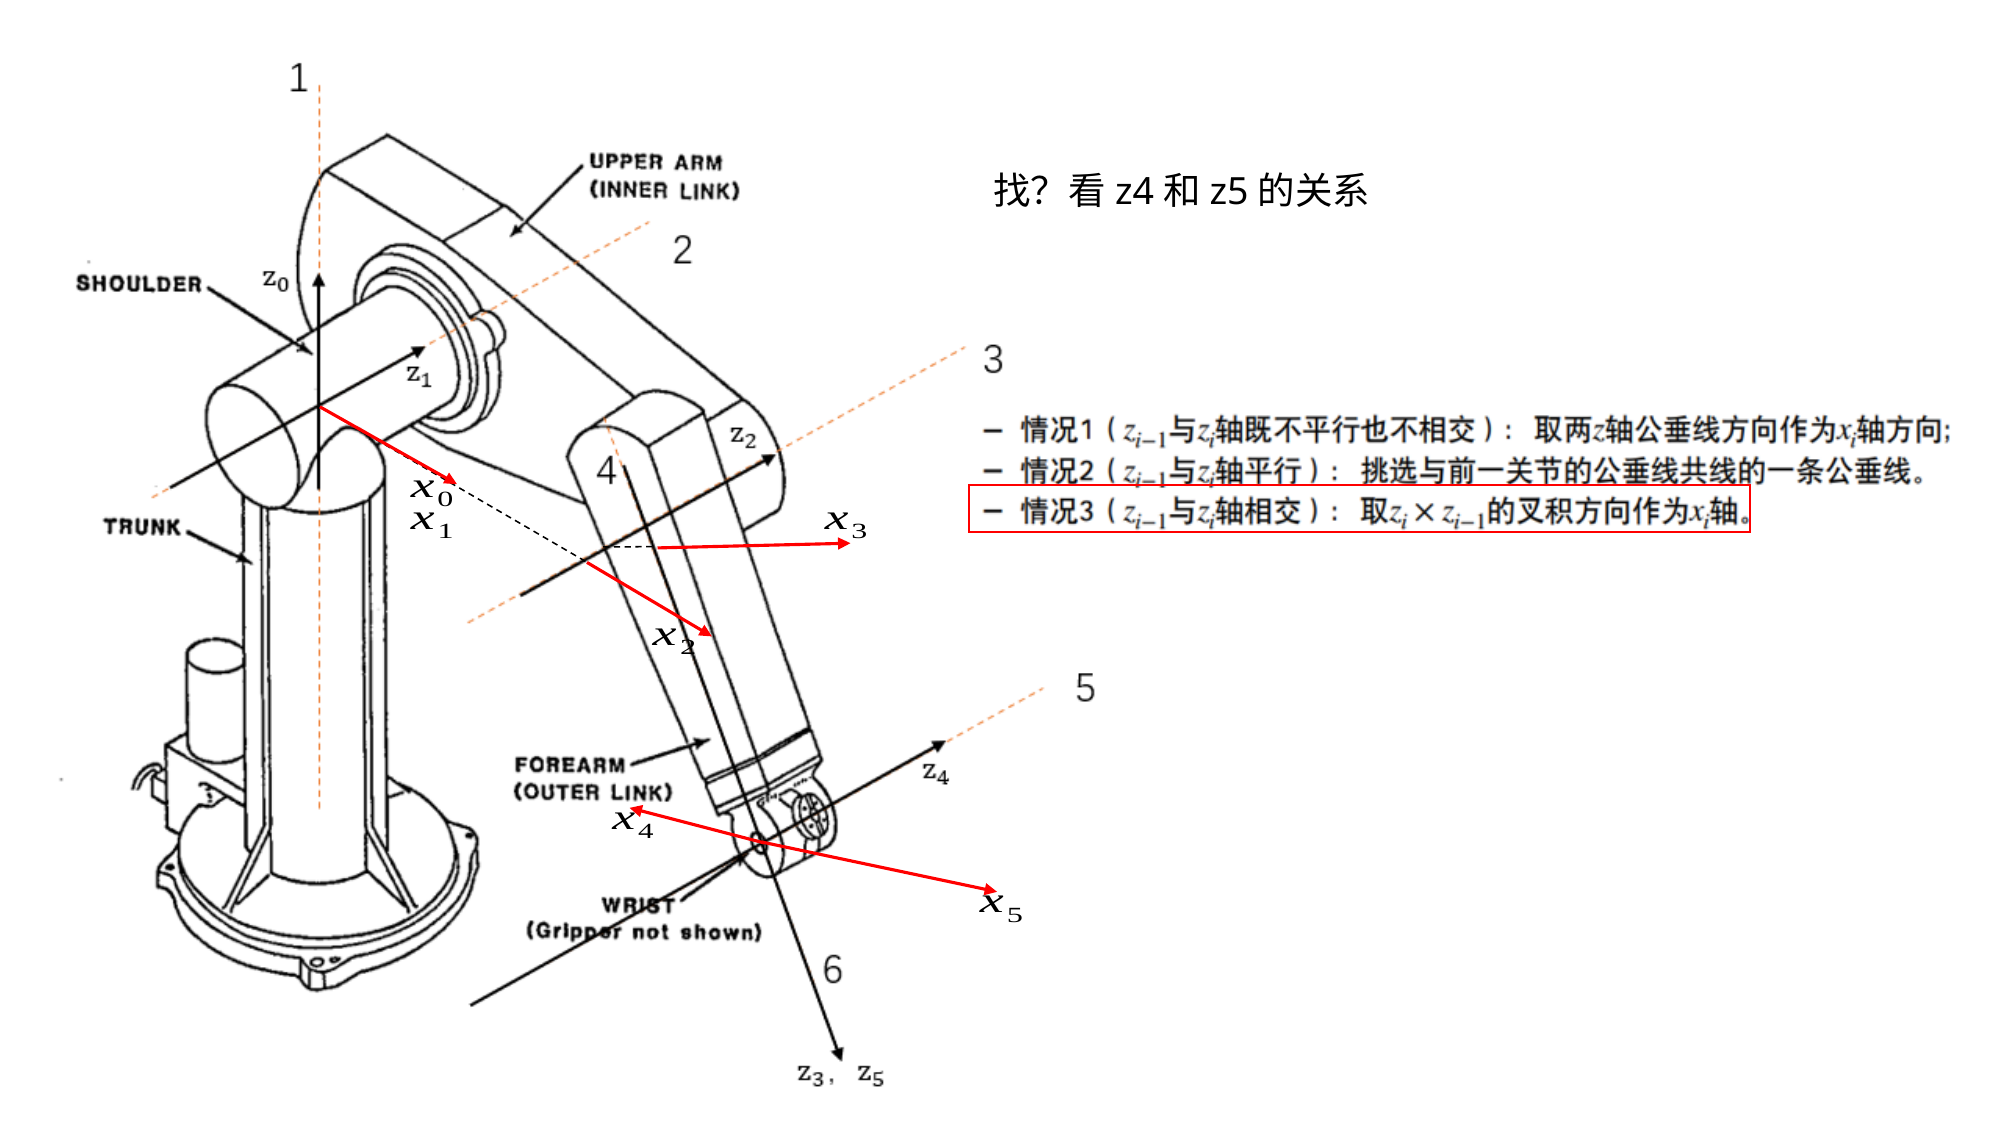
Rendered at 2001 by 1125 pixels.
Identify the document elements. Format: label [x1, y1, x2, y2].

text_box [586, 562, 712, 637]
picture [28, 29, 1959, 1096]
text_box [319, 406, 457, 485]
text_box [657, 543, 851, 548]
text_box [761, 842, 998, 892]
text_box [629, 807, 764, 843]
text_box [319, 406, 588, 563]
